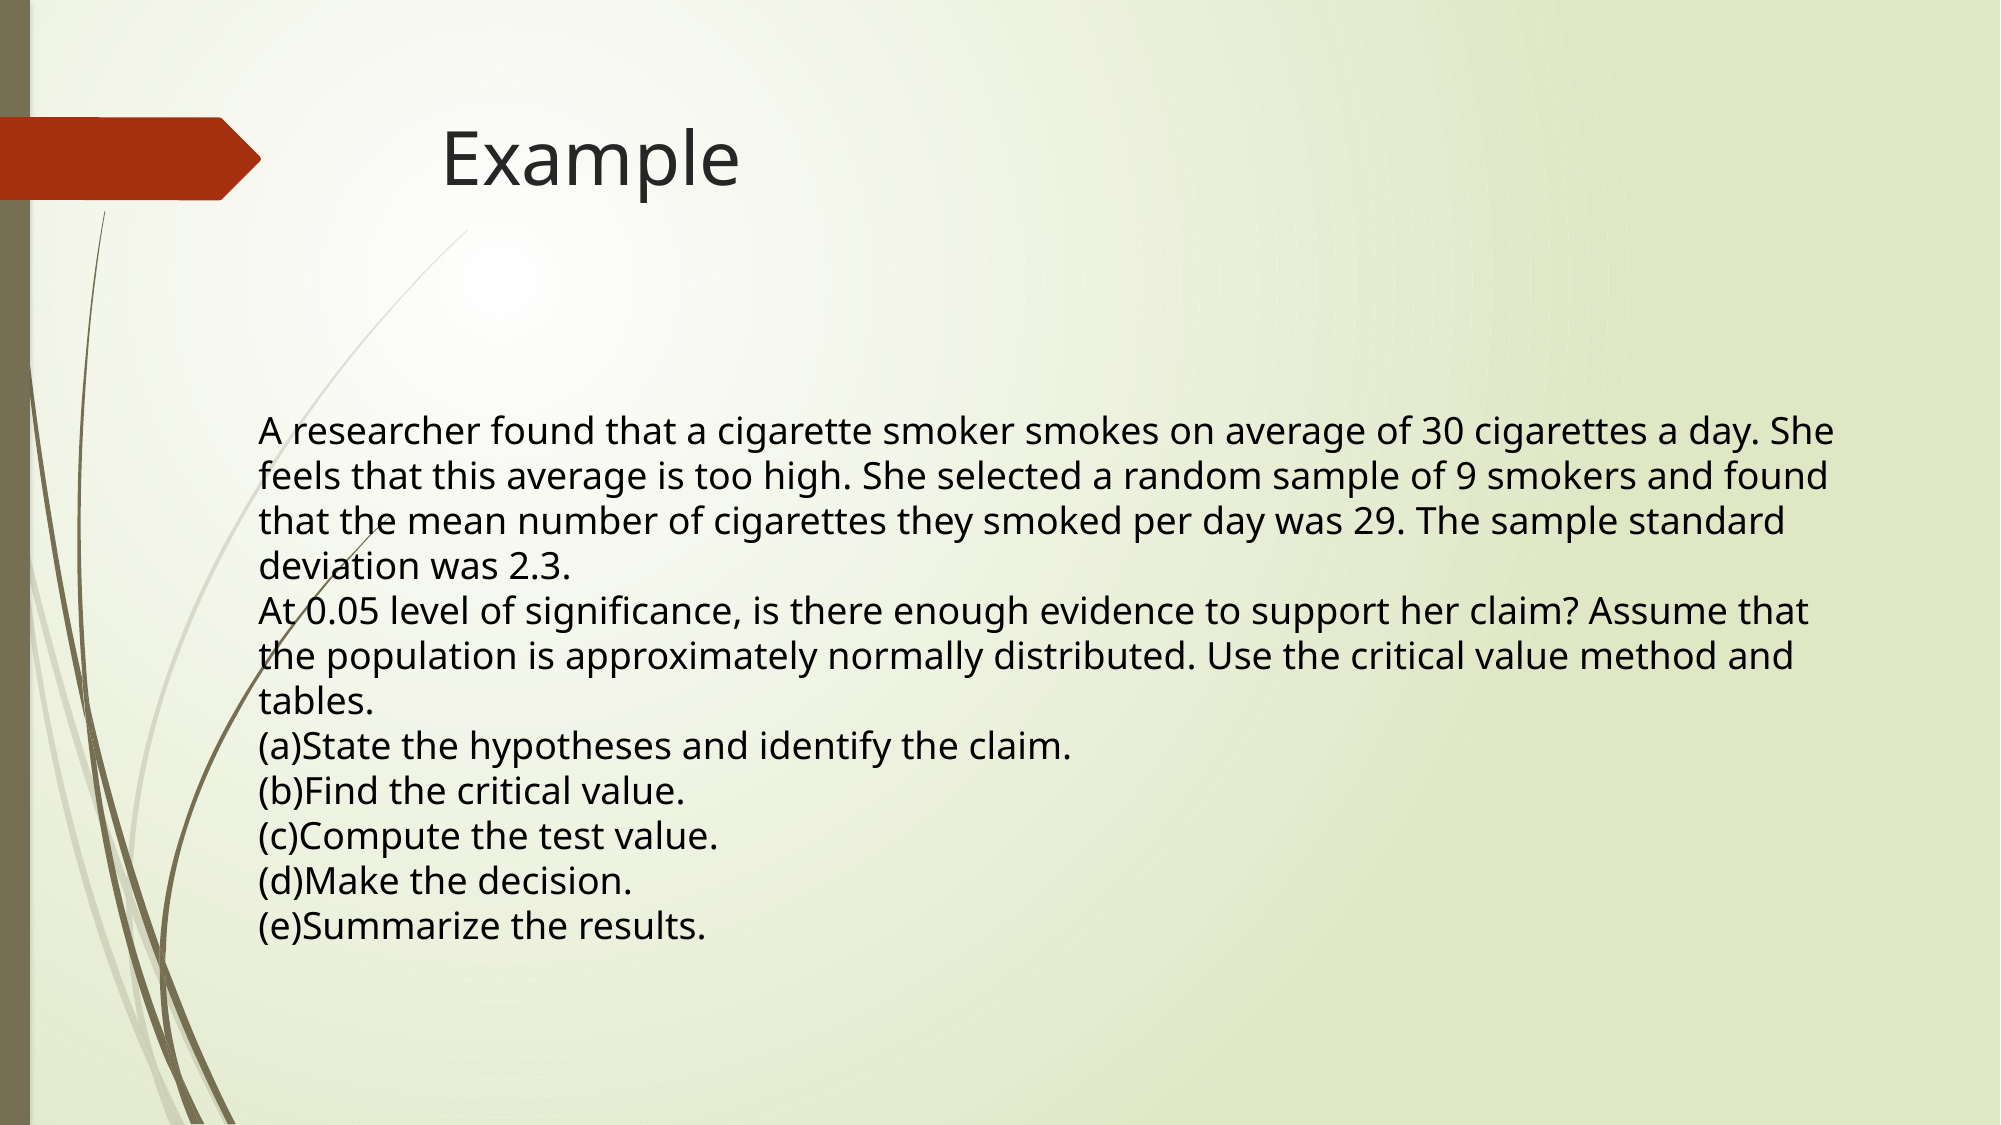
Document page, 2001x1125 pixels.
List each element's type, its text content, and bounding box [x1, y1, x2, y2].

title Example [425, 102, 1888, 313]
text_box A researcher found that a cigarette smoker smokes on average of 30 cigarettes a day. She feels that this average is too high. She selected a random sample of 9 smokers and found that the mean number of cigarettes they smoked per day was 29. The sample standard deviation was 2.3. At 0.05 level of significance, is there enough evidence to support her claim? Assume that the population is approximately normally distributed. Use the critical value method and tables. (a)State the hypotheses and identify the claim. (b)Find the critical value. (c)Compute the test value. (d)Make the decision. (e)Summarize the results. [243, 399, 1855, 955]
